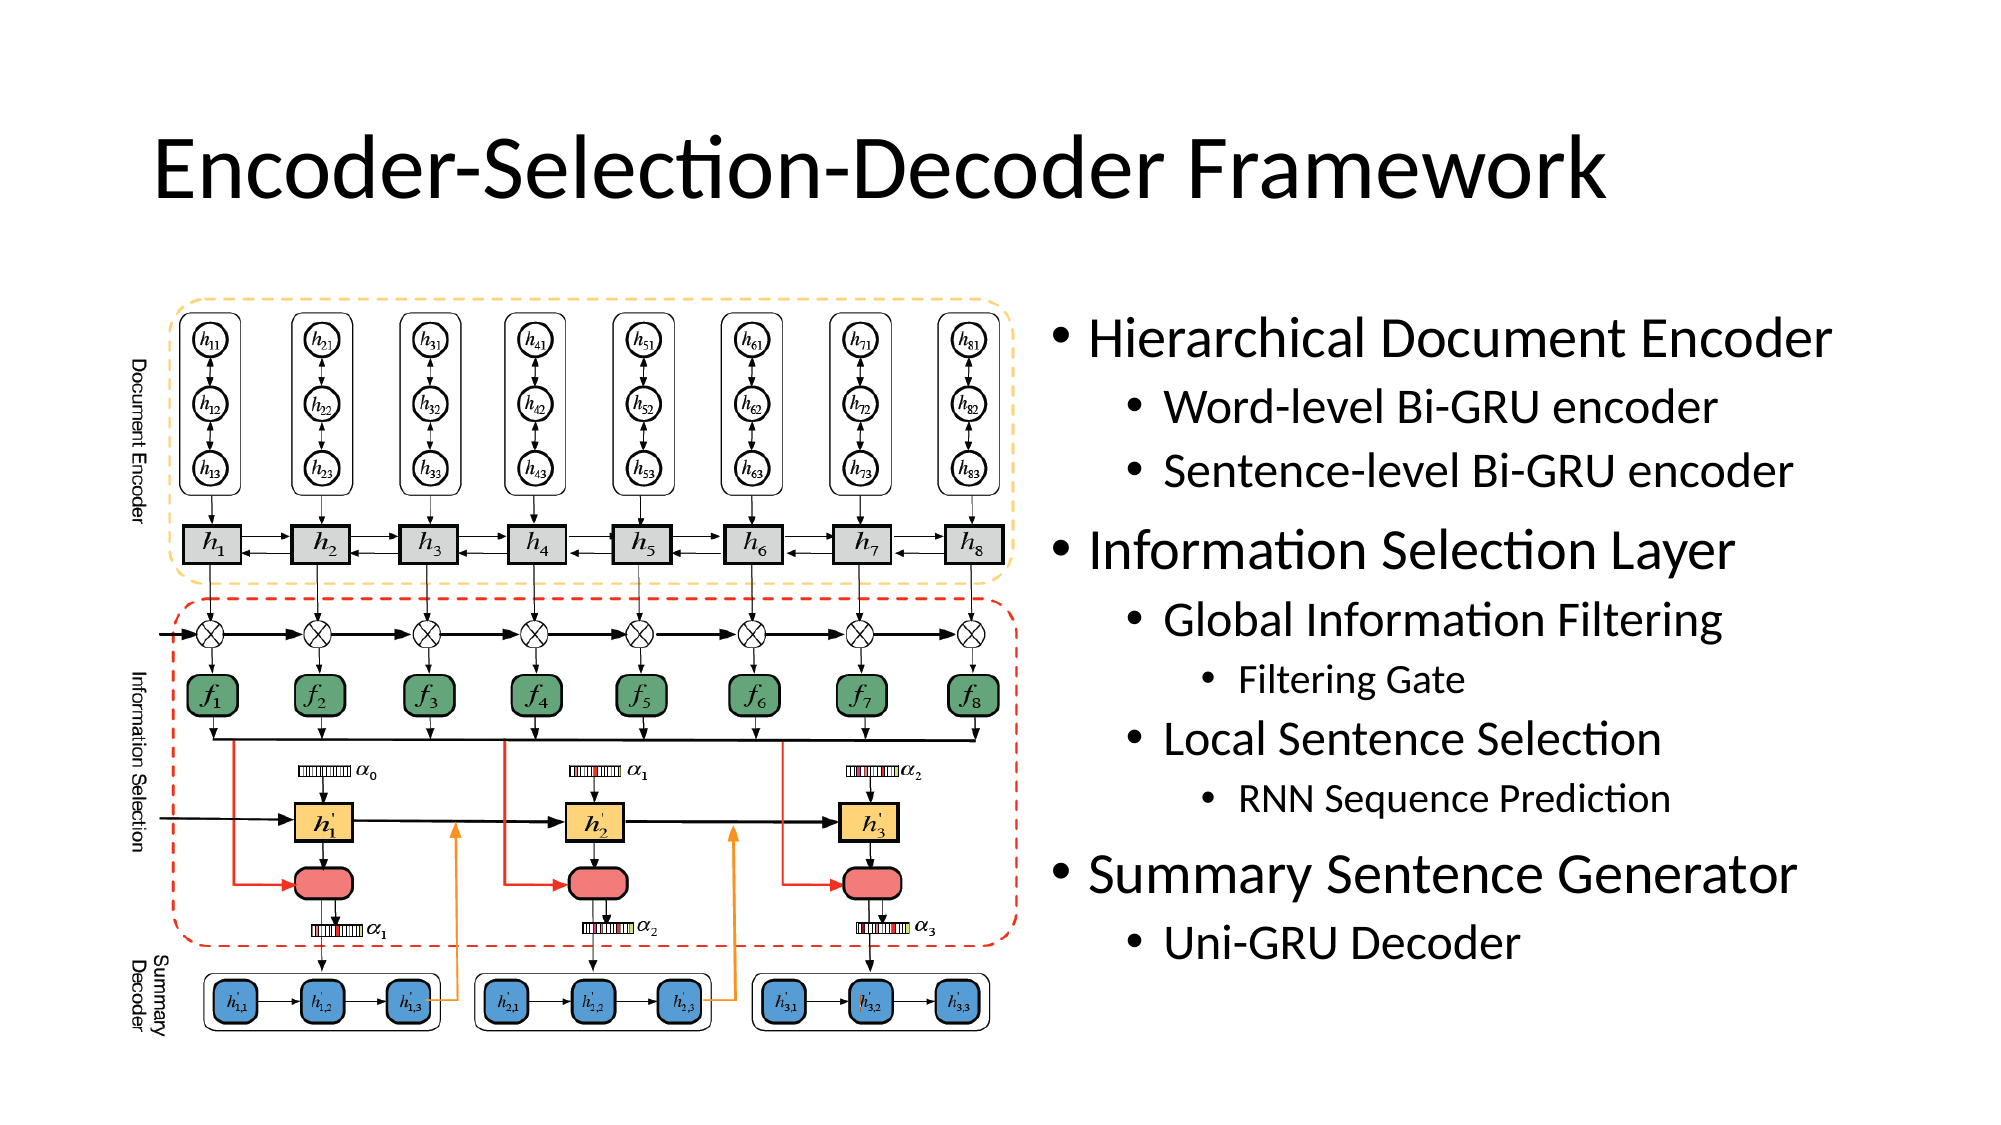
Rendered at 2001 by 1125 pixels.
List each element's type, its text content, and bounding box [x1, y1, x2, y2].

list Hierarchical Document Encoder Word-level Bi-GRU encoder Sentence-level Bi-GRU encoder Information Selection Layer Global Information Filtering Filtering Gate Local Sentence Selection RNN Sequence Prediction Summary Sentence Generator Uni-GRU Decoder [1036, 299, 1863, 1014]
picture [96, 277, 1036, 1046]
title Encoder-Selection-Decoder Framework [137, 59, 1863, 278]
